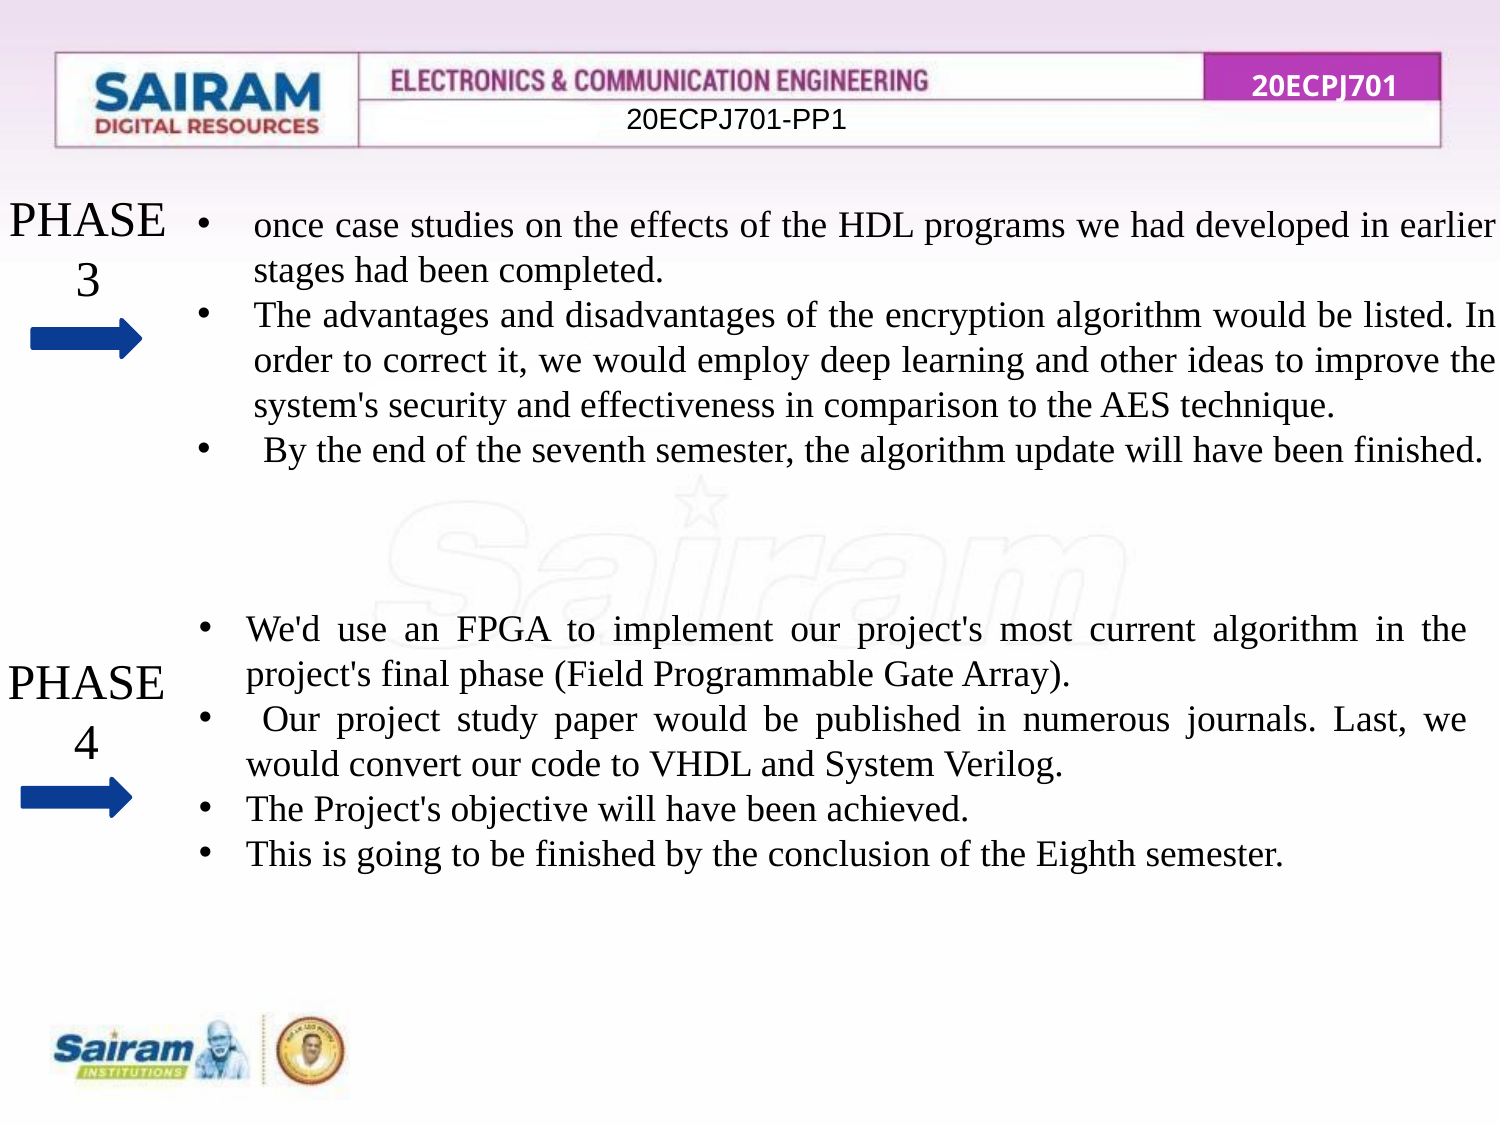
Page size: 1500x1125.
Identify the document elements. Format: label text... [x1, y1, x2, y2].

text_box PHASE 4 [0, 641, 184, 837]
text_box We'd use an FPGA to implement our project's most current algorithm in the project's final phase (Field Programmable Gate Array). Our project study paper would be published in numerous journals. Last, we would convert our code to VHDL and System Verilog. The Project's objective will have been achieved. This is going to be finished by the conclusion of the Eighth semester. [184, 596, 1484, 882]
picture [0, 374, 1500, 1125]
text_box once case studies on the effects of the HDL programs we had developed in earlier stages had been completed. The advantages and disadvantages of the encryption algorithm would be listed. In order to correct it, we would employ deep learning and other ideas to improve the system's security and effectiveness in comparison to the AES technique. By the end of the seventh semester, the algorithm update will have been finished. [182, 192, 1500, 478]
text_box 220ECPJ701-PP1 [565, 92, 892, 178]
text_box PHASE 3 [0, 178, 186, 374]
text_box [30, 317, 143, 360]
picture [0, 0, 1500, 192]
text_box 20ECPJ701 [1205, 52, 1453, 153]
text_box [20, 776, 133, 818]
